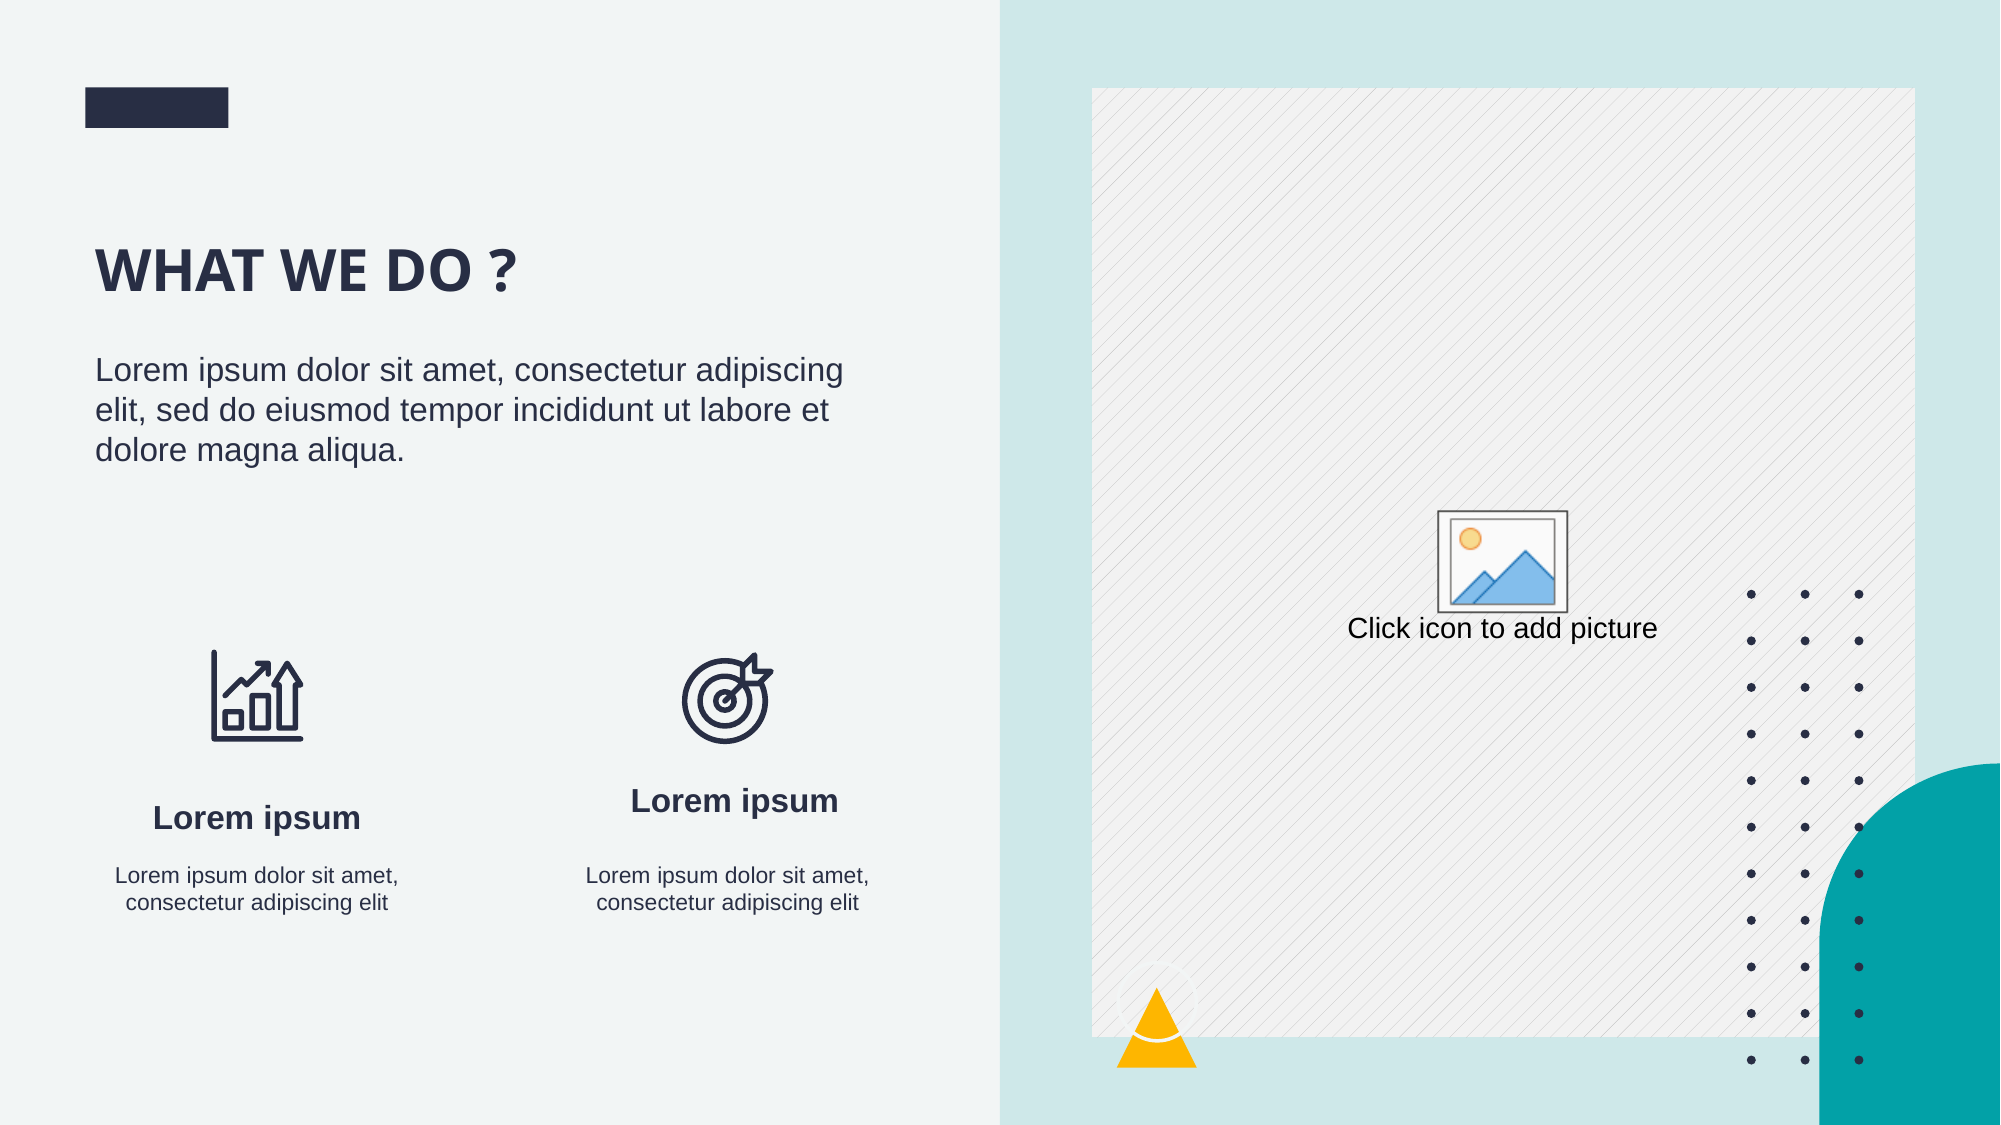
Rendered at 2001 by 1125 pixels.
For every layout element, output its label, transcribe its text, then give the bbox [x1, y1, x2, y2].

text_box [681, 652, 774, 745]
text_box Lorem ipsum [566, 771, 904, 827]
text_box Lorem ipsum dolor sit amet, consectetur adipiscing elit, sed do eiusmod tempor incididunt ut labore et dolore magna aliqua. [80, 340, 888, 476]
text_box [1819, 763, 2000, 1125]
text_box [1116, 1038, 1197, 1068]
text_box Lorem ipsum dolor sit amet, consectetur adipiscing elit [559, 852, 897, 923]
text_box [1138, 1038, 1177, 1043]
text_box [999, 0, 2000, 1125]
text_box Lorem ipsum dolor sit amet, consectetur adipiscing elit [88, 852, 426, 923]
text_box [1745, 588, 1864, 1066]
picture [1091, 87, 1915, 1038]
text_box [85, 87, 229, 128]
text_box Lorem ipsum [88, 788, 426, 844]
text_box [209, 647, 305, 743]
text_box WHAT WE DO ? [80, 226, 867, 311]
